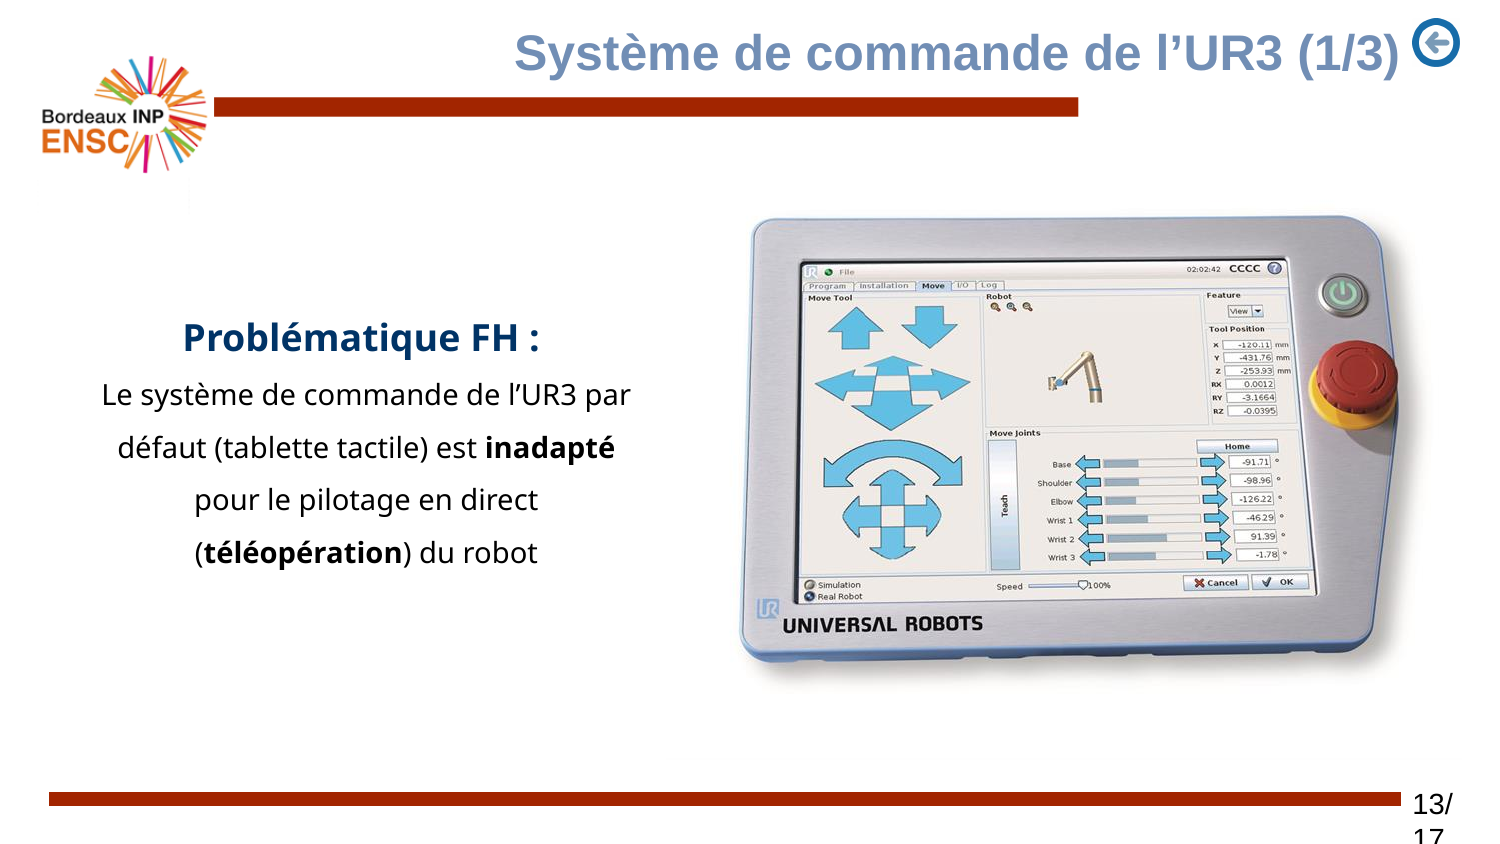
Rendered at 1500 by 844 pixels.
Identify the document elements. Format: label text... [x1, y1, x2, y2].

list Problématique FH : Le système de commande de l’UR3 par défaut (tablette tactile) est inadapté pour le pilotage en direct (téléopération) du robot [71, 276, 661, 760]
picture [1416, 18, 1460, 67]
picture [37, 792, 1397, 807]
picture [37, 52, 1463, 760]
title Système de commande de l’UR3 (1/3) [92, 16, 1416, 85]
slide_number ‹#›/17 [1397, 778, 1500, 807]
